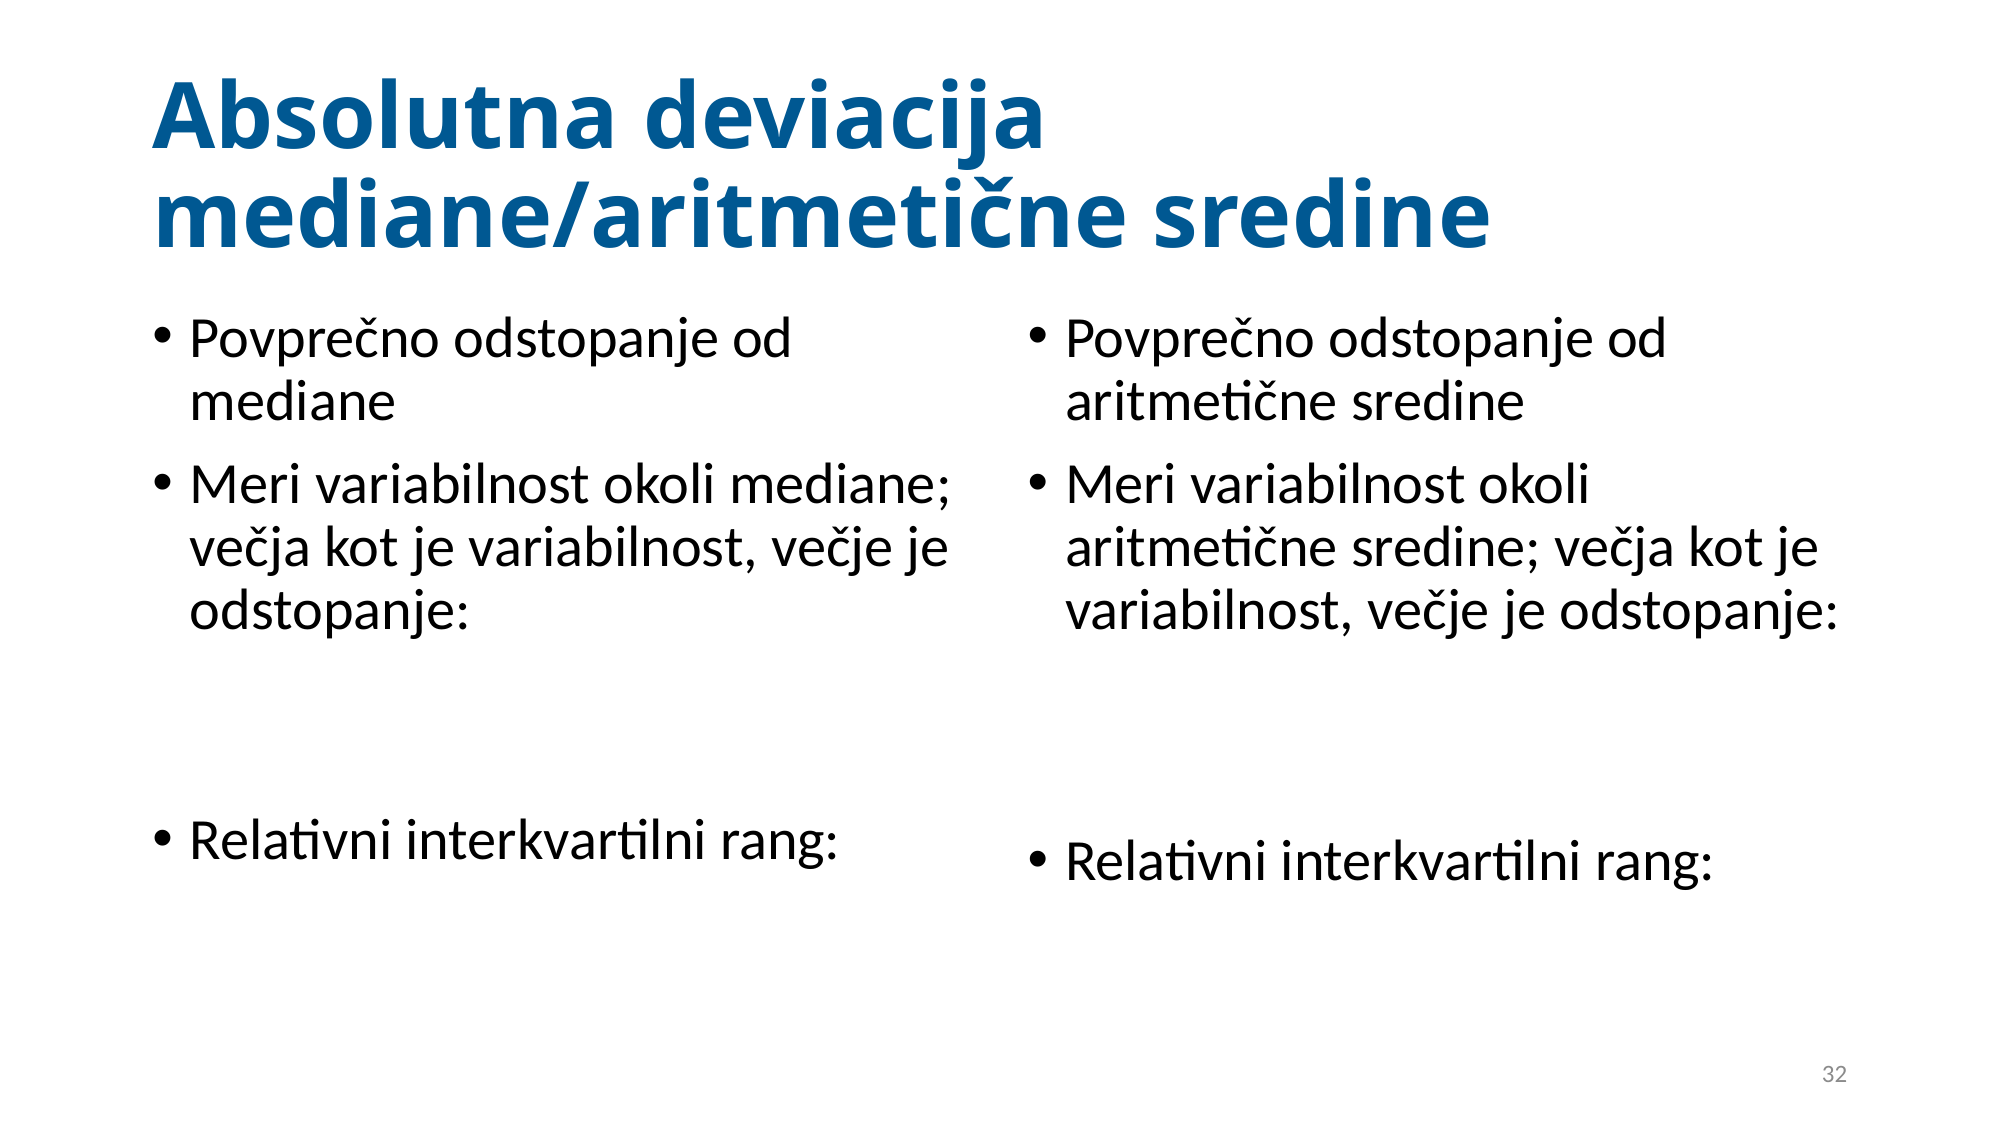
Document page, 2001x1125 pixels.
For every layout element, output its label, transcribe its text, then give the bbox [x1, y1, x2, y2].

title Absolutna deviacija mediane/aritmetične sredine [137, 59, 1863, 278]
slide_number 32 [1412, 1042, 1863, 1103]
